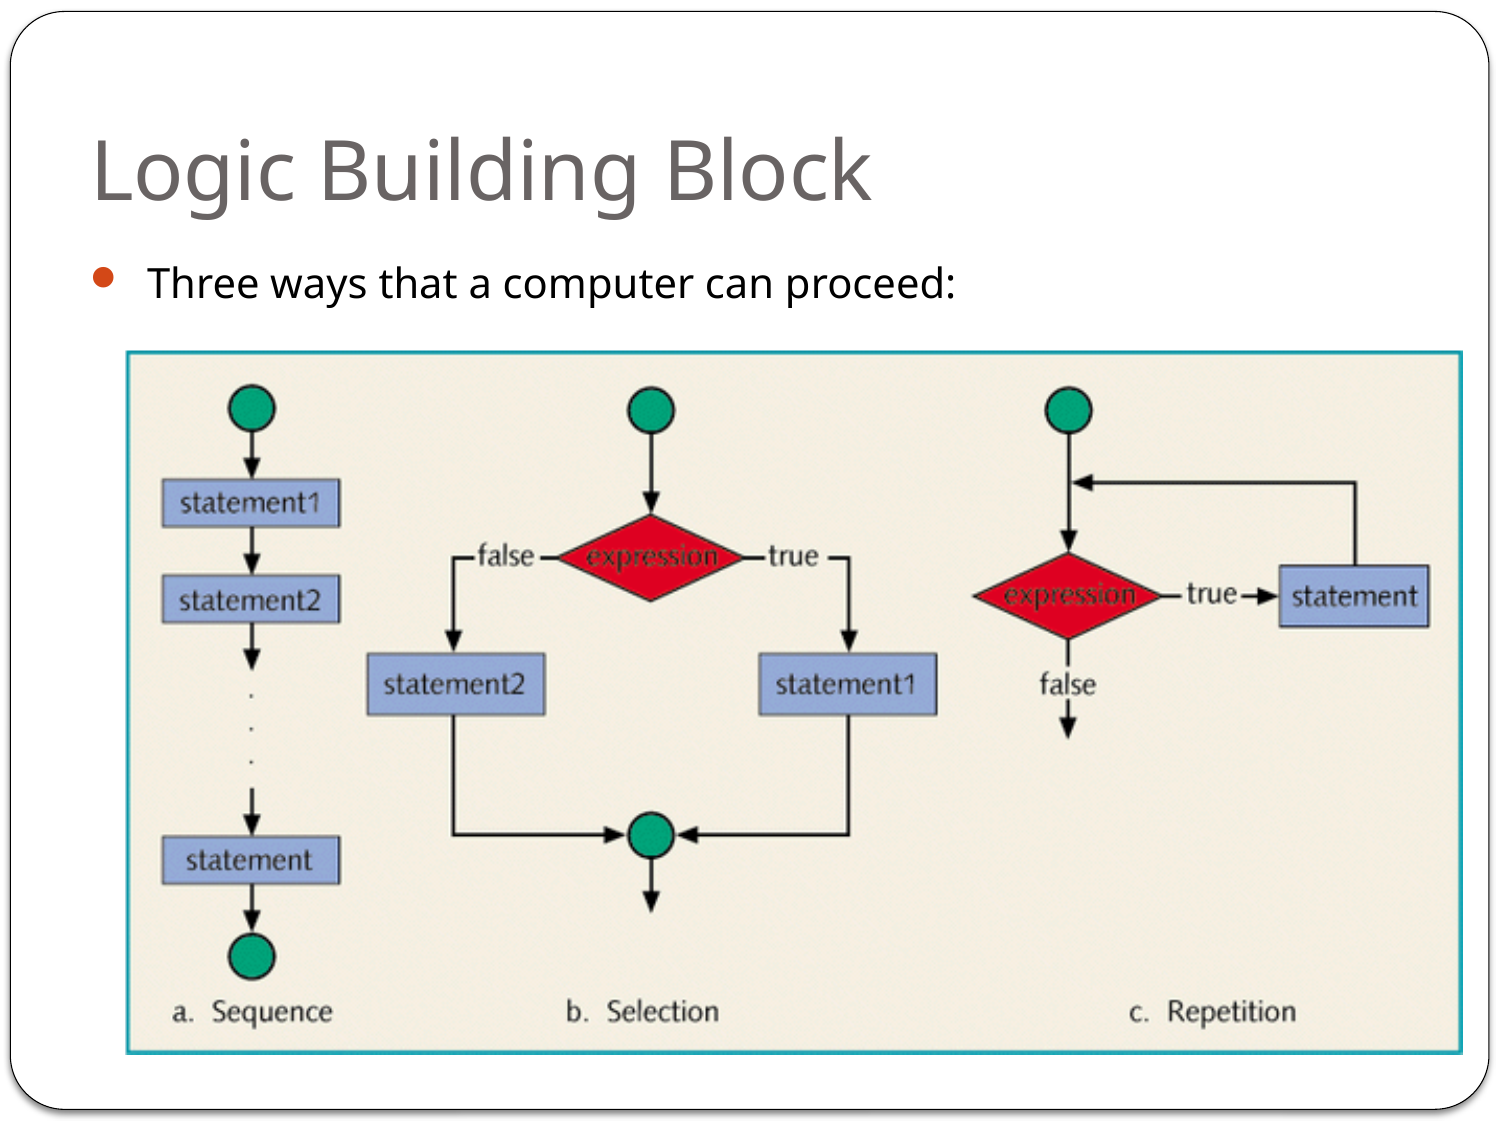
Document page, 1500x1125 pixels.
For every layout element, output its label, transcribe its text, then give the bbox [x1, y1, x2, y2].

picture [124, 349, 1463, 1055]
title Logic Building Block [74, 74, 1426, 233]
list Three ways that a computer can proceed: [74, 248, 1426, 1063]
